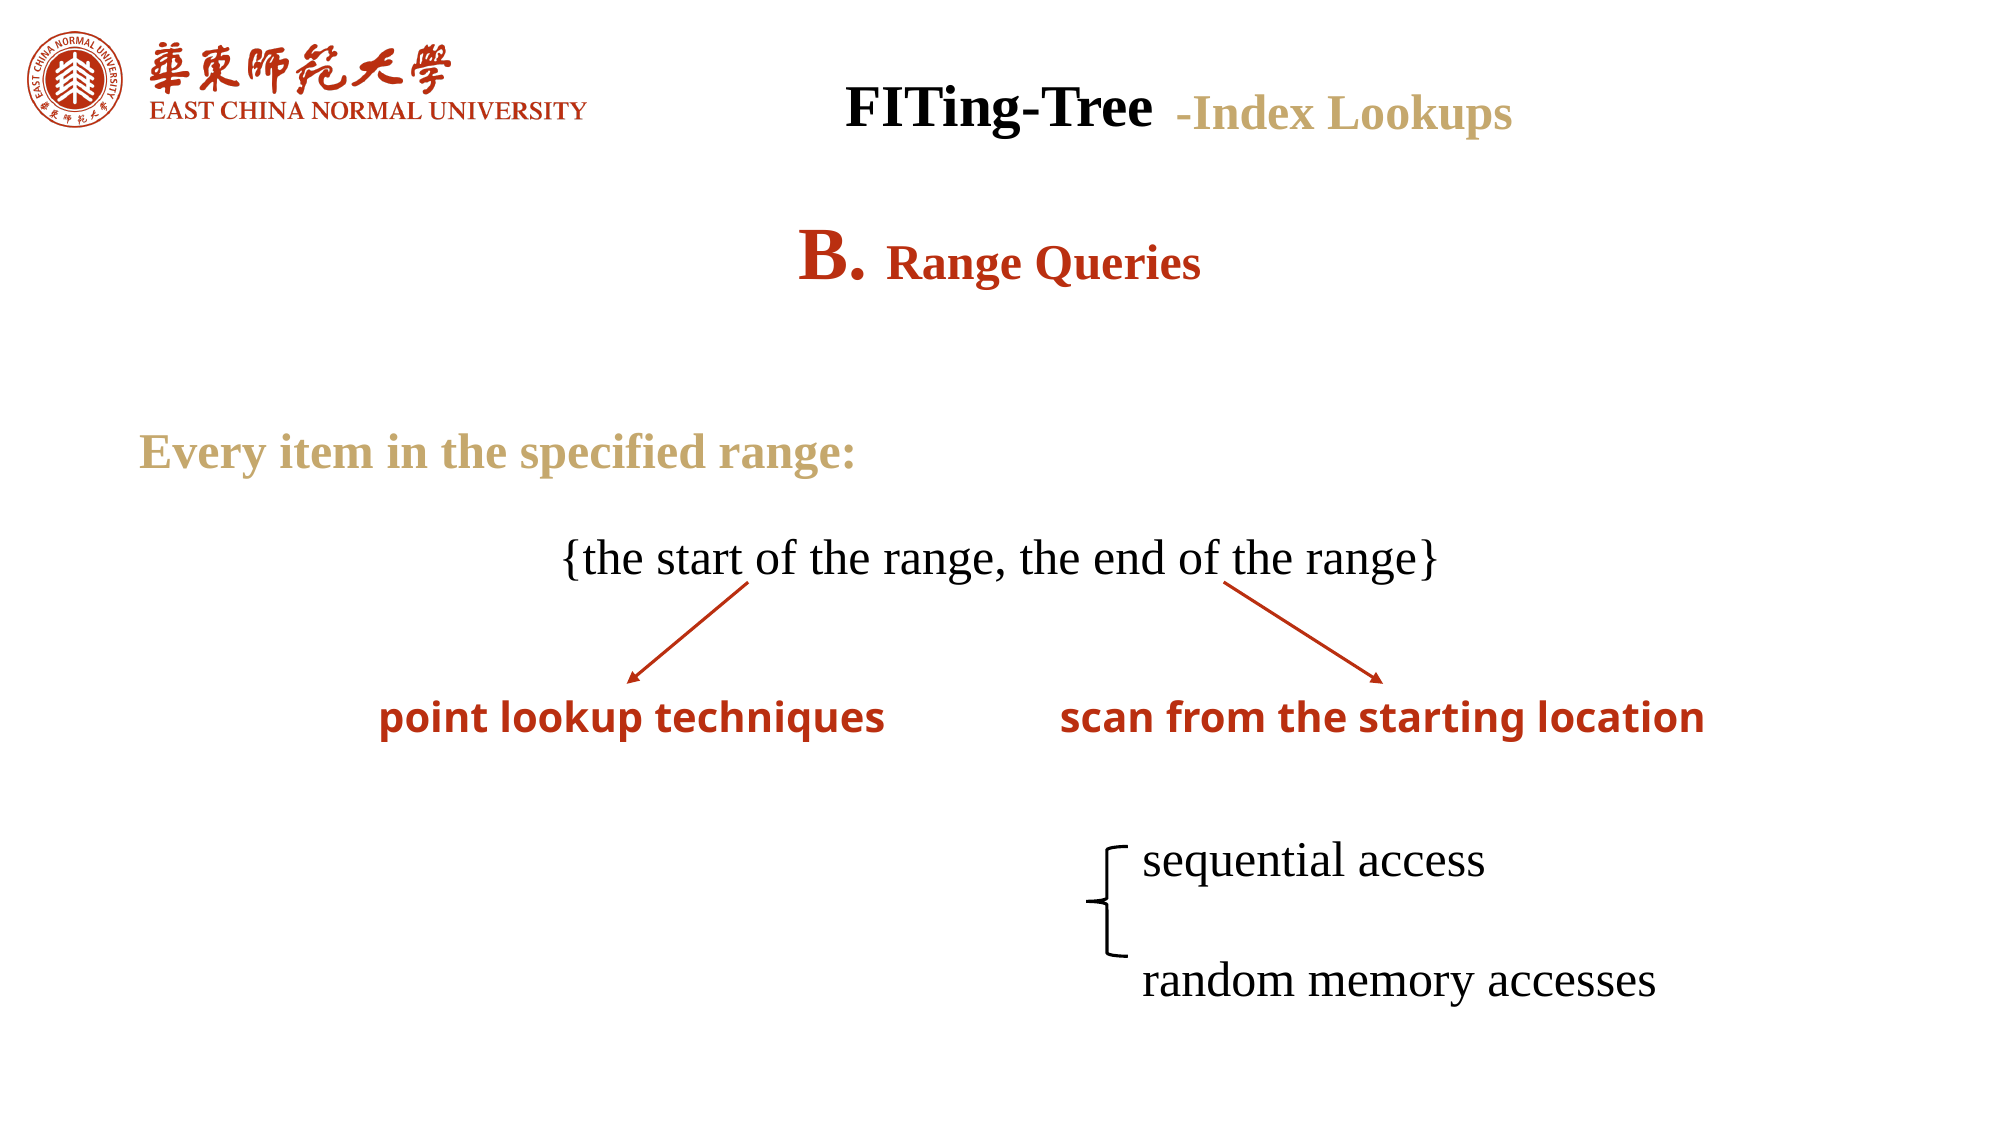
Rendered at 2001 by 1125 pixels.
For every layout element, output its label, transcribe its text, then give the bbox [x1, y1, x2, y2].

text_box FITing-Tree [830, 68, 1170, 189]
text_box {the start of the range, the end of the range} [522, 486, 1478, 592]
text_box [1223, 581, 1384, 684]
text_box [626, 582, 749, 684]
picture [24, 31, 590, 129]
text_box [1086, 844, 1128, 958]
text_box point lookup techniques [344, 683, 909, 749]
text_box Every item in the specified range: [124, 411, 1170, 486]
text_box -Index Lookups [1160, 79, 1687, 160]
text_box B. Range Queries [434, 197, 1566, 303]
text_box sequential access random memory accesses [1127, 758, 1700, 1014]
text_box scan from the starting location [1030, 683, 1736, 749]
